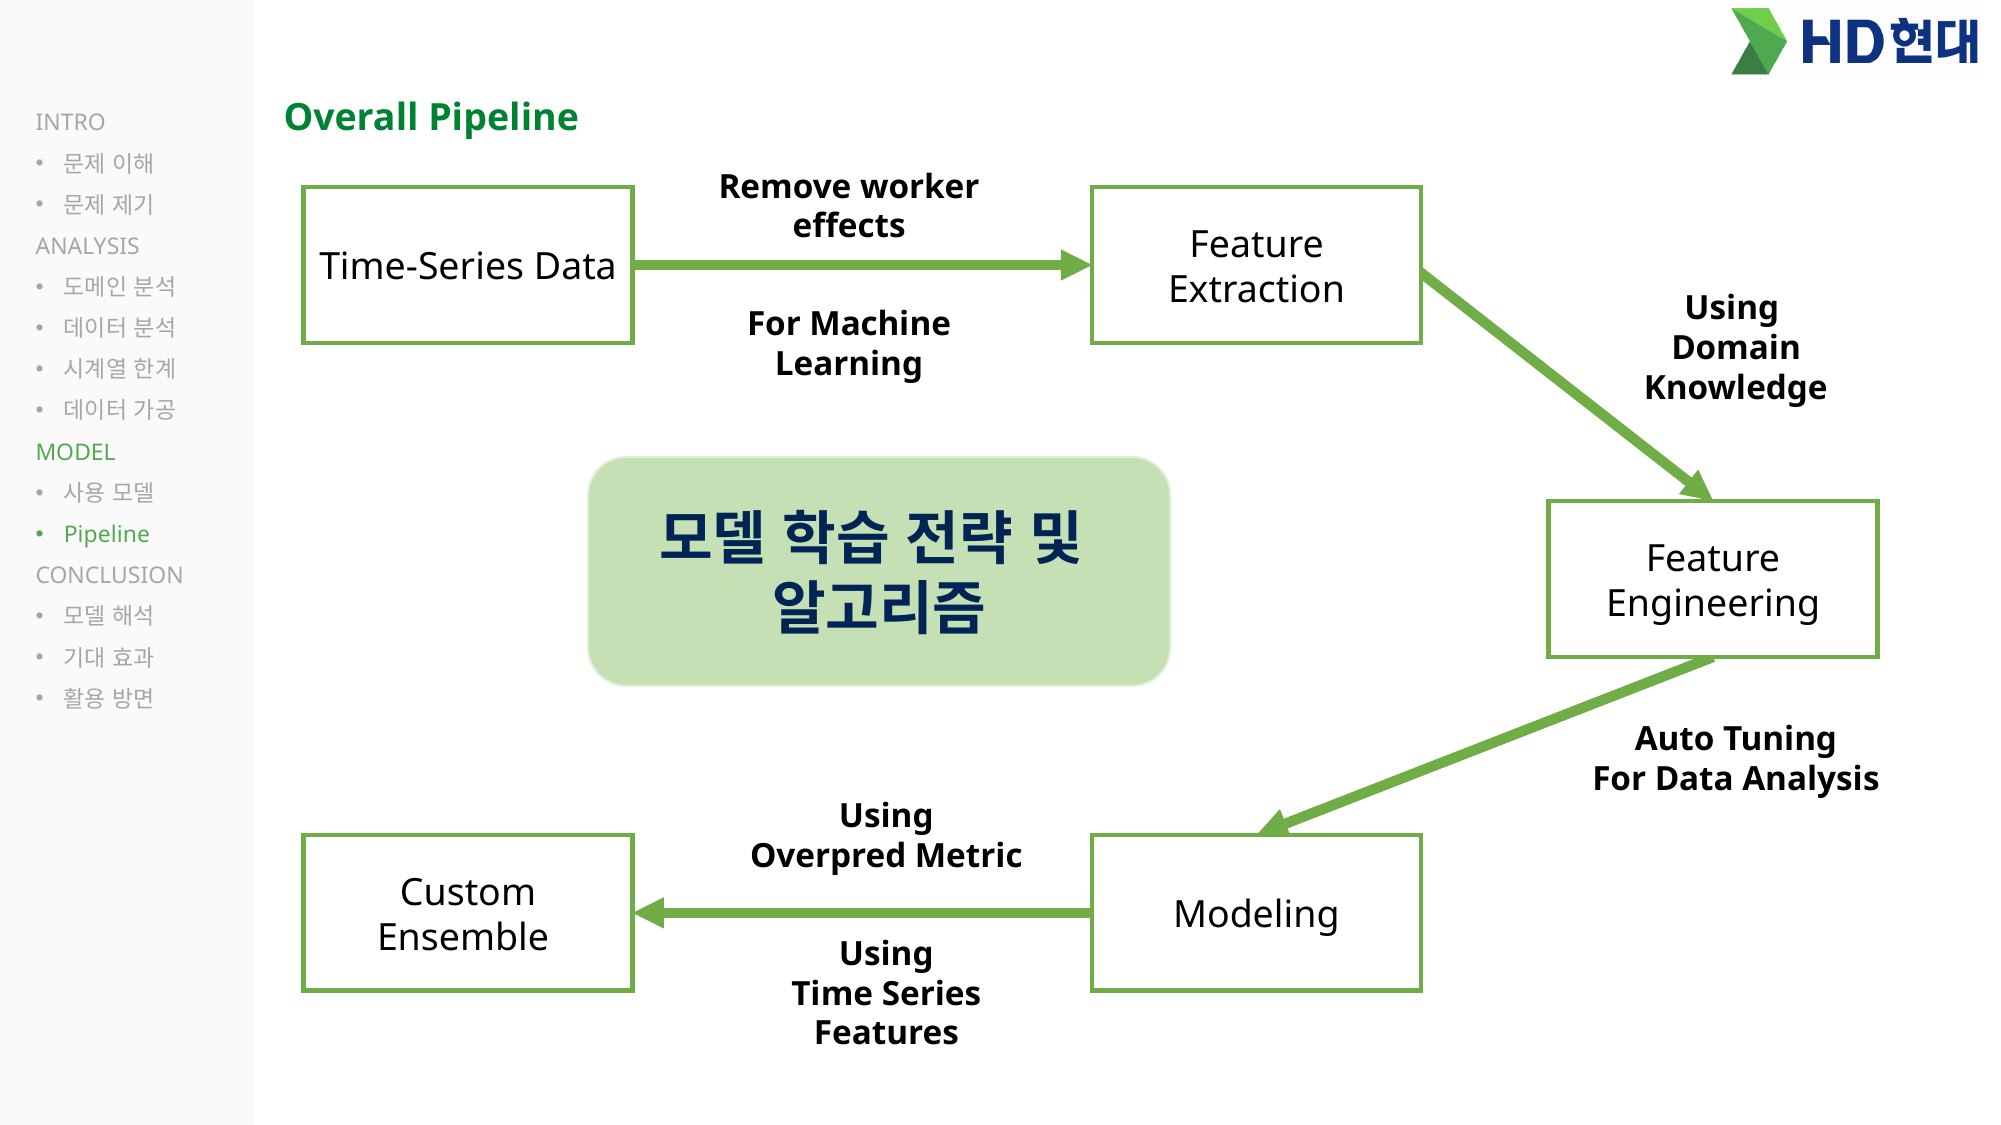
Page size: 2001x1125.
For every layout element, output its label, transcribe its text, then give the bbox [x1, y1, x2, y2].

text_box Overall Pipeline [268, 63, 1270, 146]
text_box Feature Extraction [1091, 186, 1422, 344]
text_box Auto Tuning For Data Analysis [1714, 709, 1901, 805]
text_box Using Time Series Features [701, 924, 1072, 1060]
text_box Using Domain Knowledge [1714, 278, 1901, 414]
text_box Time-Series Data [303, 186, 634, 344]
text_box Modeling [1091, 834, 1422, 992]
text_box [1256, 656, 1714, 835]
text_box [1417, 269, 1714, 501]
picture [1729, 4, 1981, 77]
text_box Remove worker effects [674, 157, 1024, 252]
text_box 모델 학습 전략 및 알고리즘 [587, 455, 1172, 687]
text_box INTRO 문제 이해 문제 제기 ANALYSIS 도메인 분석 데이터 분석 시계열 한계 데이터 가공 MODEL 사용 모델 Pipeline CONCLUSION 모델 해석 기대 효과 활용 방면 [20, 86, 280, 761]
text_box Custom Ensemble [303, 834, 634, 992]
text_box [0, 0, 254, 1125]
text_box Feature Engineering [1548, 500, 1879, 658]
text_box For Machine Learning [674, 294, 1024, 389]
text_box Using Overpred Metric [721, 786, 1051, 882]
